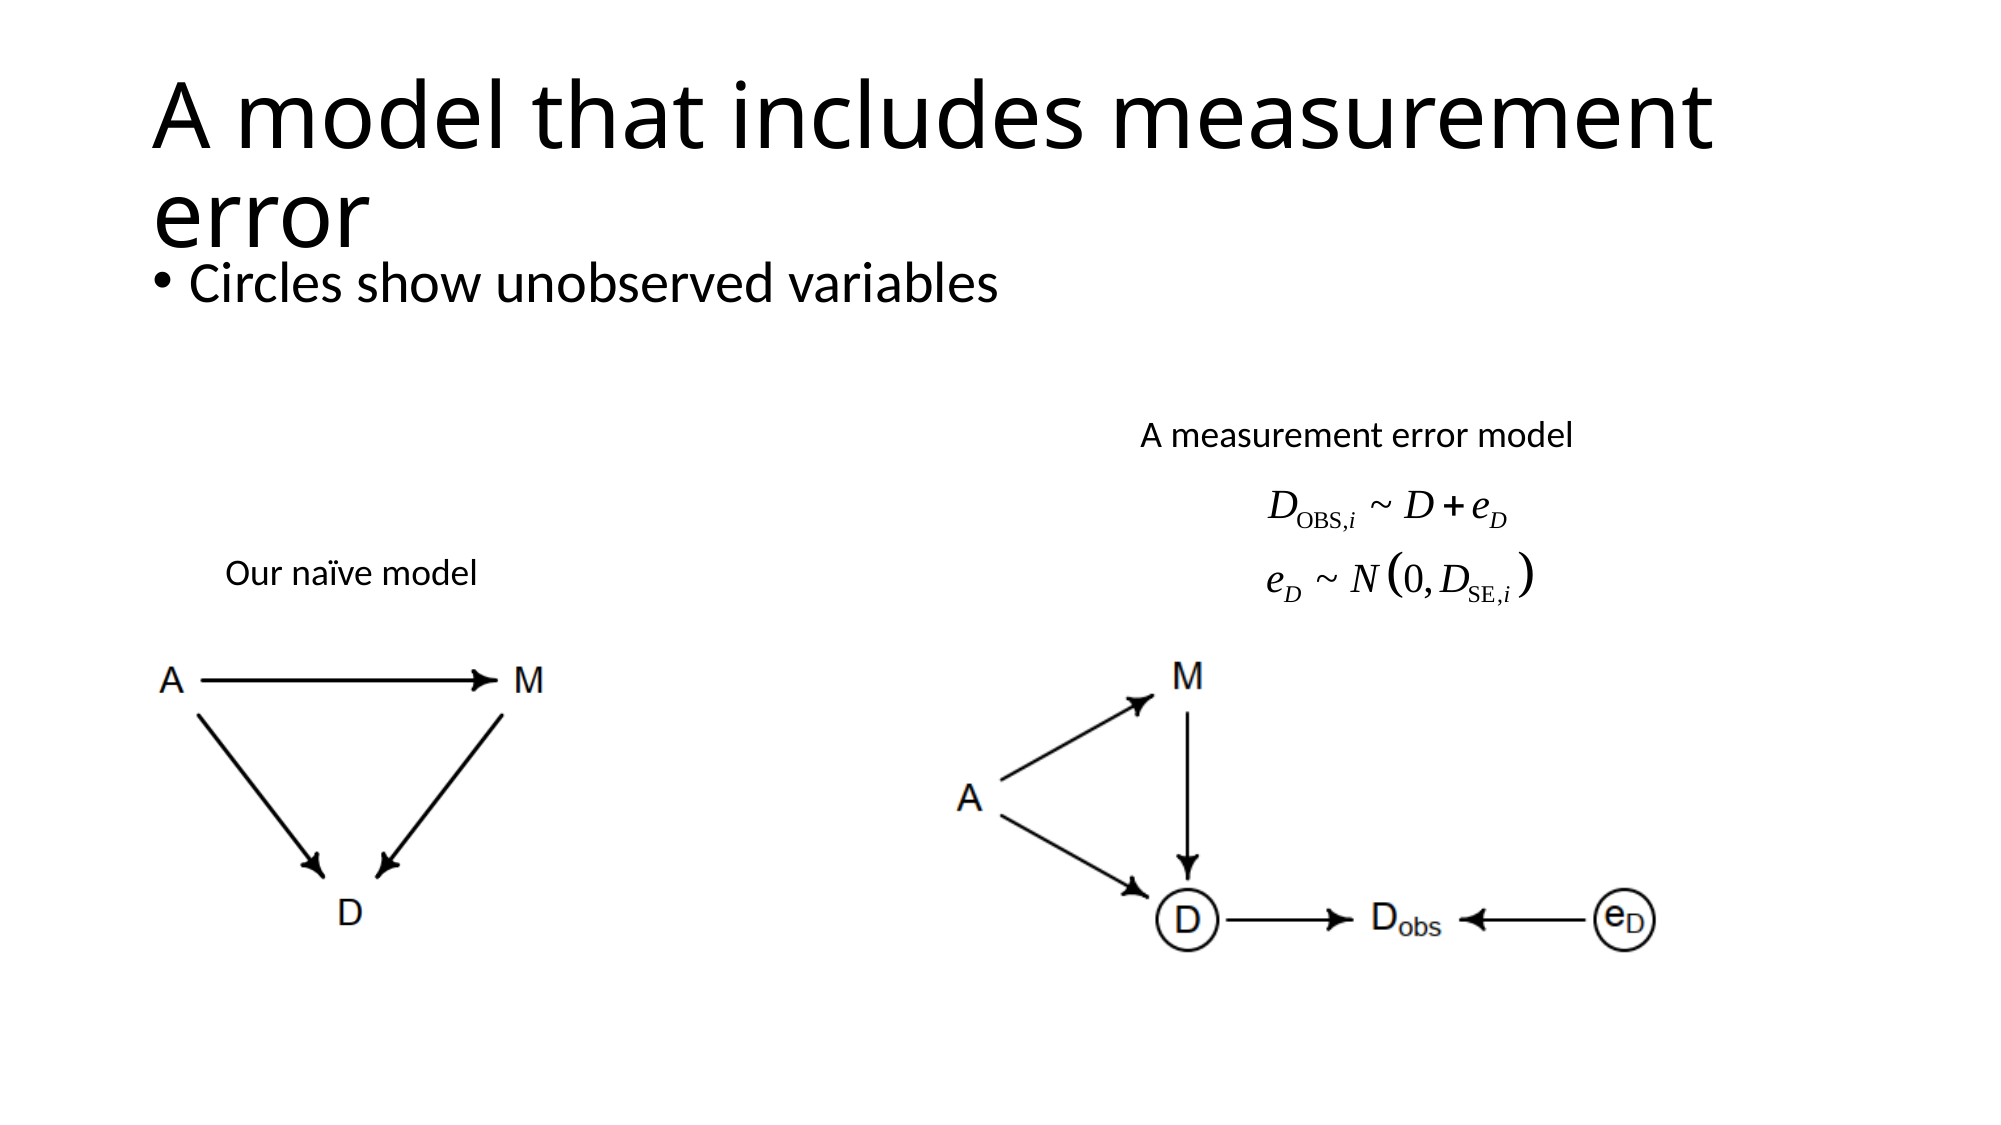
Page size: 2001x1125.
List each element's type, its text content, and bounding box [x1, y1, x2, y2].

picture [105, 630, 599, 962]
title A model that includes measurement error [137, 59, 1863, 244]
text_box Our naïve model [210, 540, 494, 600]
text_box A measurement error model [1125, 402, 1590, 463]
picture [900, 630, 1728, 962]
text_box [1260, 479, 1537, 618]
list Circles show unobserved variables [137, 244, 1863, 368]
